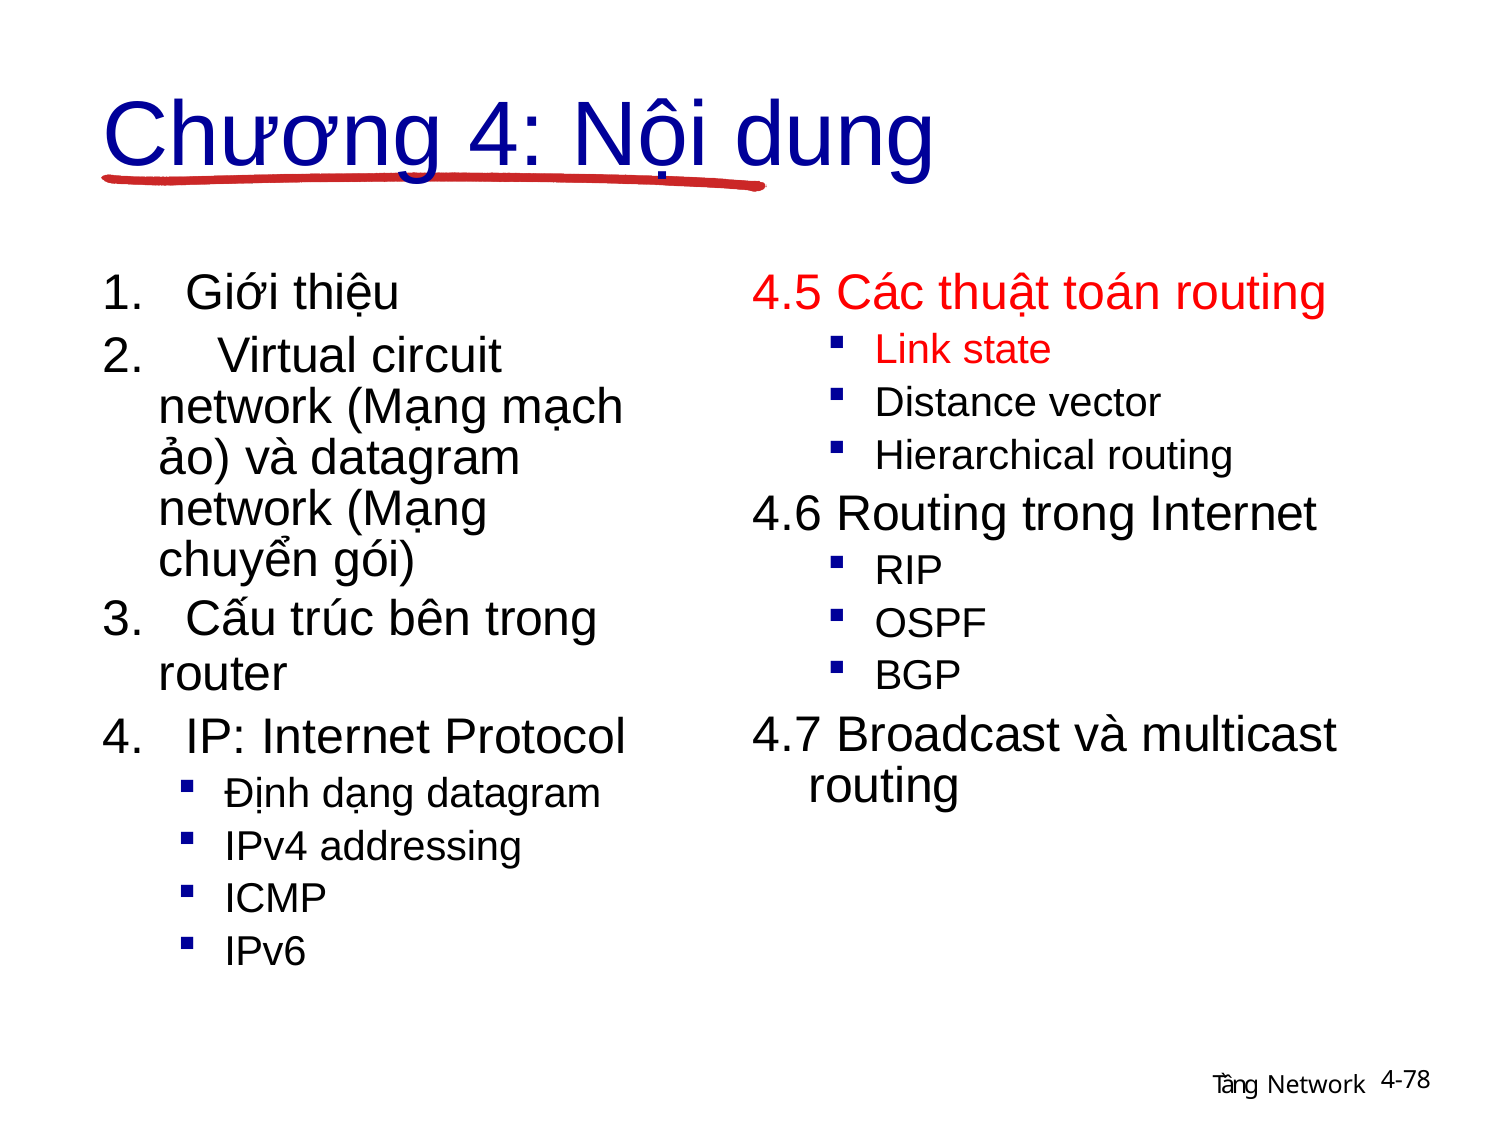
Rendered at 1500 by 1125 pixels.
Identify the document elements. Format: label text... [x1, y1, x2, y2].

title Chương 4: Nội dung [12, 0, 1488, 262]
list Giới thiệu Virtual circuit network (Mạng mạch ảo) và datagram network (Mạng chuyển gói) Cấu trúc bên trong router IP: Internet Protocol Định dạng datagram IPv4 addressing ICMP IPv6 [100, 262, 663, 974]
slide_number 4-73 [1200, 1061, 1454, 1125]
footer Tầng Network [1210, 1066, 1372, 1125]
text_box 4.5 Các thuật toán routing Link state Distance vector Hierarchical routing 4.6 Routing trong Internet [750, 262, 1330, 541]
text_box RIP OSPF BGP [825, 540, 991, 698]
text_box 4.7 Broadcast và multicast routing [750, 698, 1342, 813]
